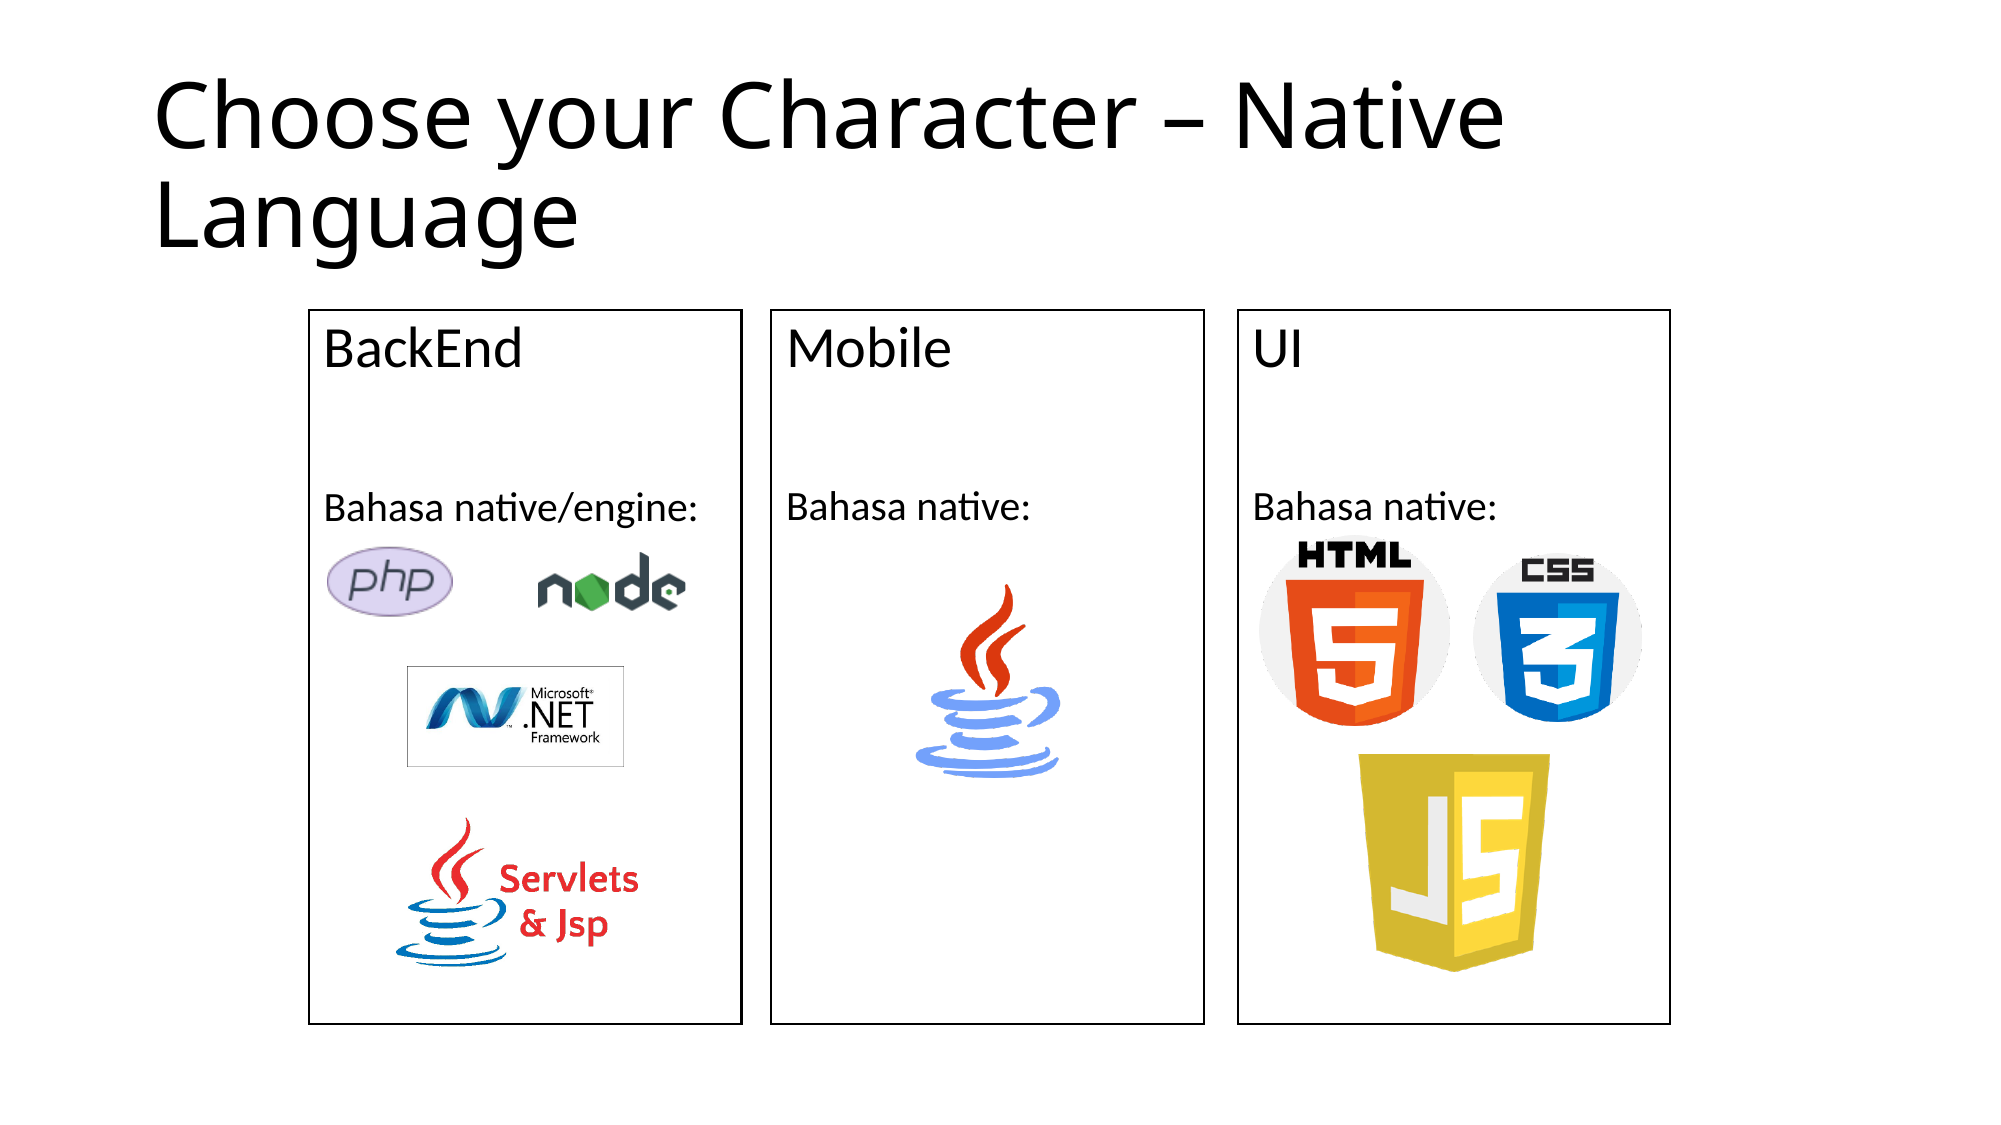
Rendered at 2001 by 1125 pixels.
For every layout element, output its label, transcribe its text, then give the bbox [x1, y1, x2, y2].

text_box UI Bahasa native: [1237, 309, 1671, 1025]
picture [890, 584, 1085, 779]
picture [1473, 553, 1642, 722]
title Choose your Character – Native Language [137, 59, 1863, 278]
text_box Mobile Bahasa native: [770, 309, 1205, 1025]
picture [327, 519, 453, 645]
picture [1358, 754, 1550, 973]
picture [538, 541, 686, 629]
picture [407, 666, 624, 767]
list BackEnd Bahasa native/engine: [308, 309, 743, 1025]
picture [1259, 535, 1450, 726]
picture [374, 807, 658, 983]
